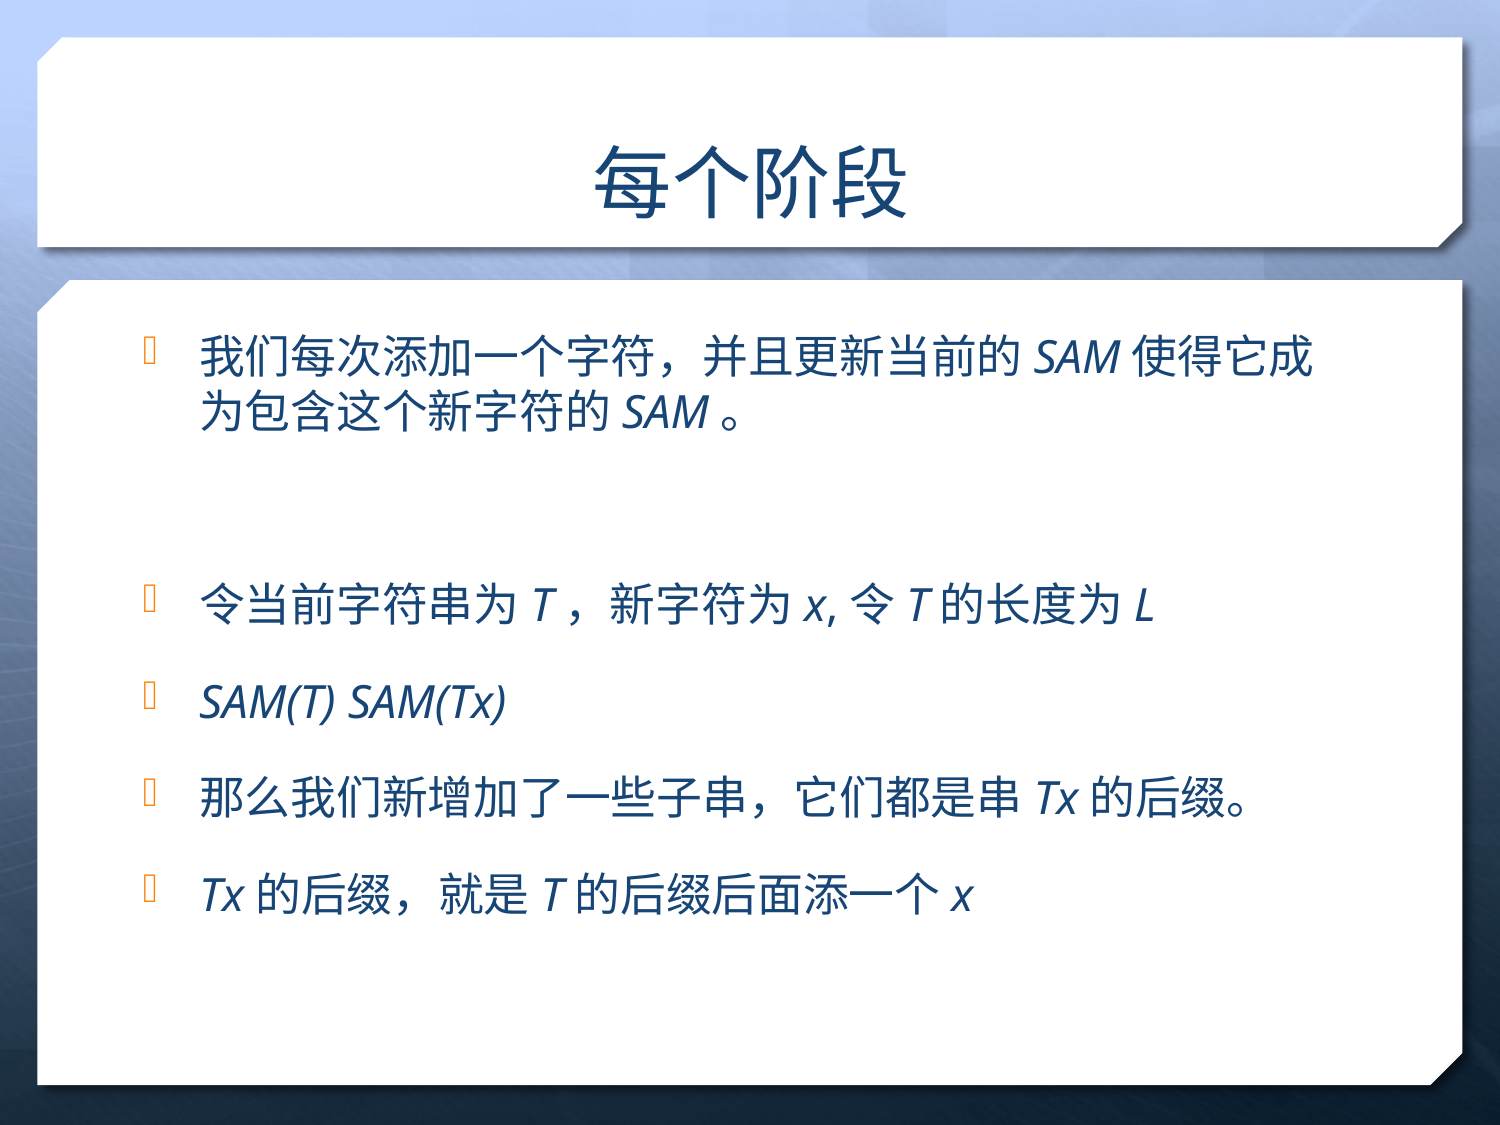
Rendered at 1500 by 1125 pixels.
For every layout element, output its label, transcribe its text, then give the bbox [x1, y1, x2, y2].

title 每个阶段 [127, 48, 1372, 236]
